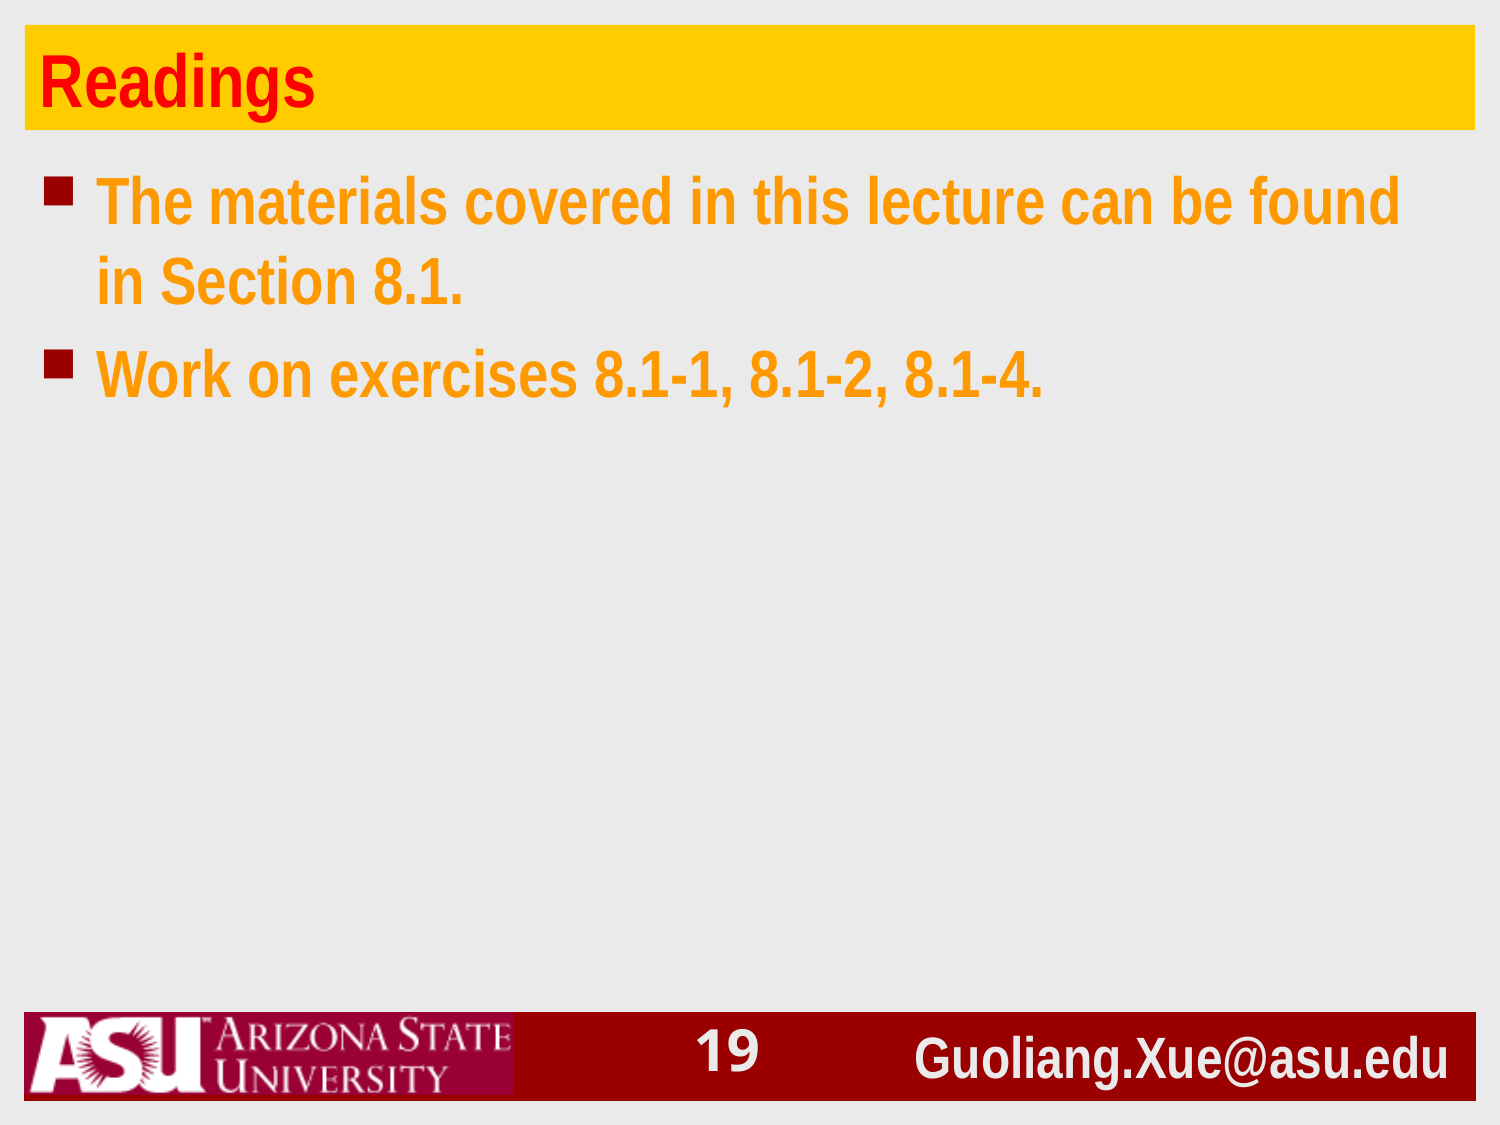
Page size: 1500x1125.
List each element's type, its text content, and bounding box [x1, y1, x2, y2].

slide_number 18 [612, 1012, 776, 1101]
title Readings [24, 24, 1476, 131]
list The materials covered in this lecture can be found in Section 8.1. Work on exercises 8.1-1, 8.1-2, 8.1-4. [24, 149, 1475, 988]
picture [24, 1012, 513, 1095]
